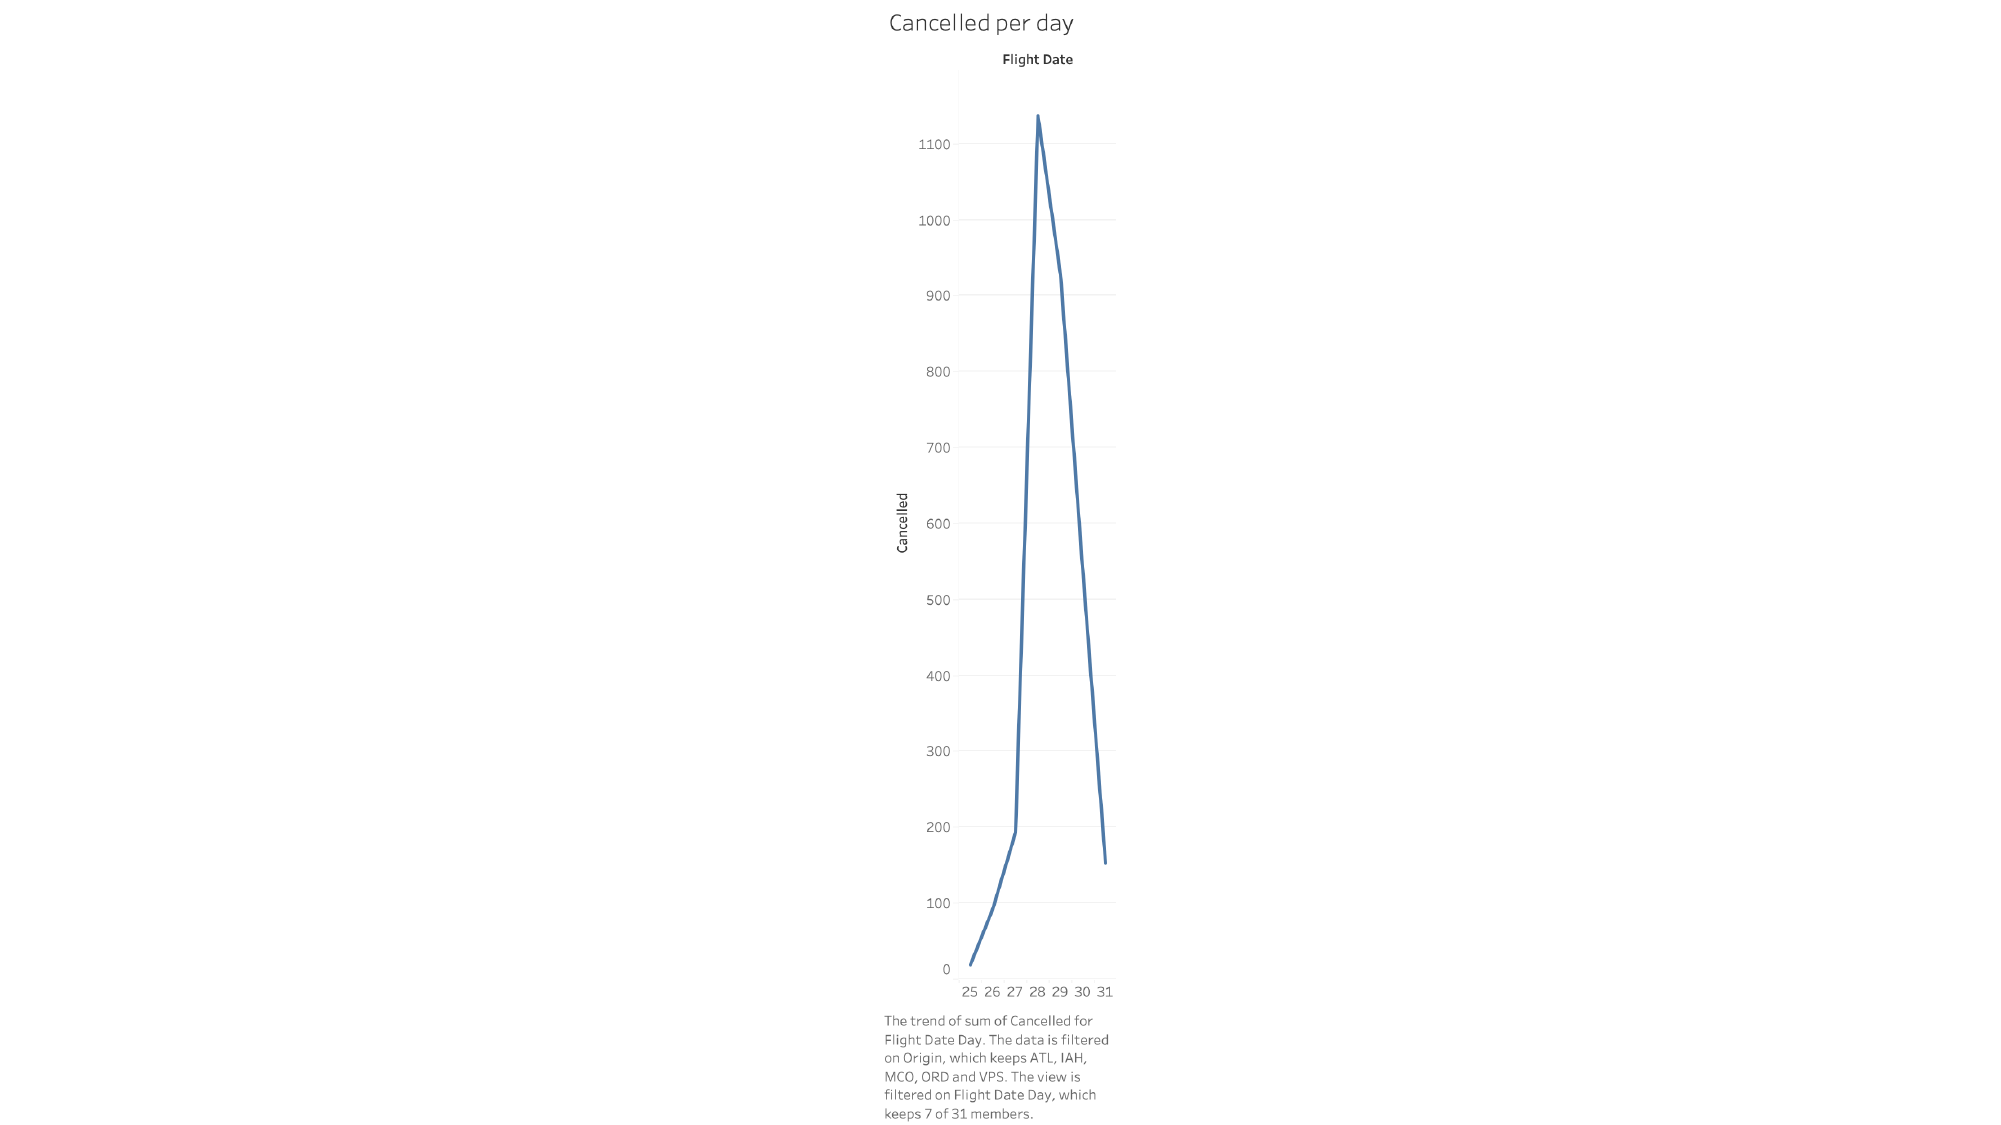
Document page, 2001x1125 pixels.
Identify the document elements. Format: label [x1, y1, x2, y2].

picture [884, 0, 1116, 1125]
